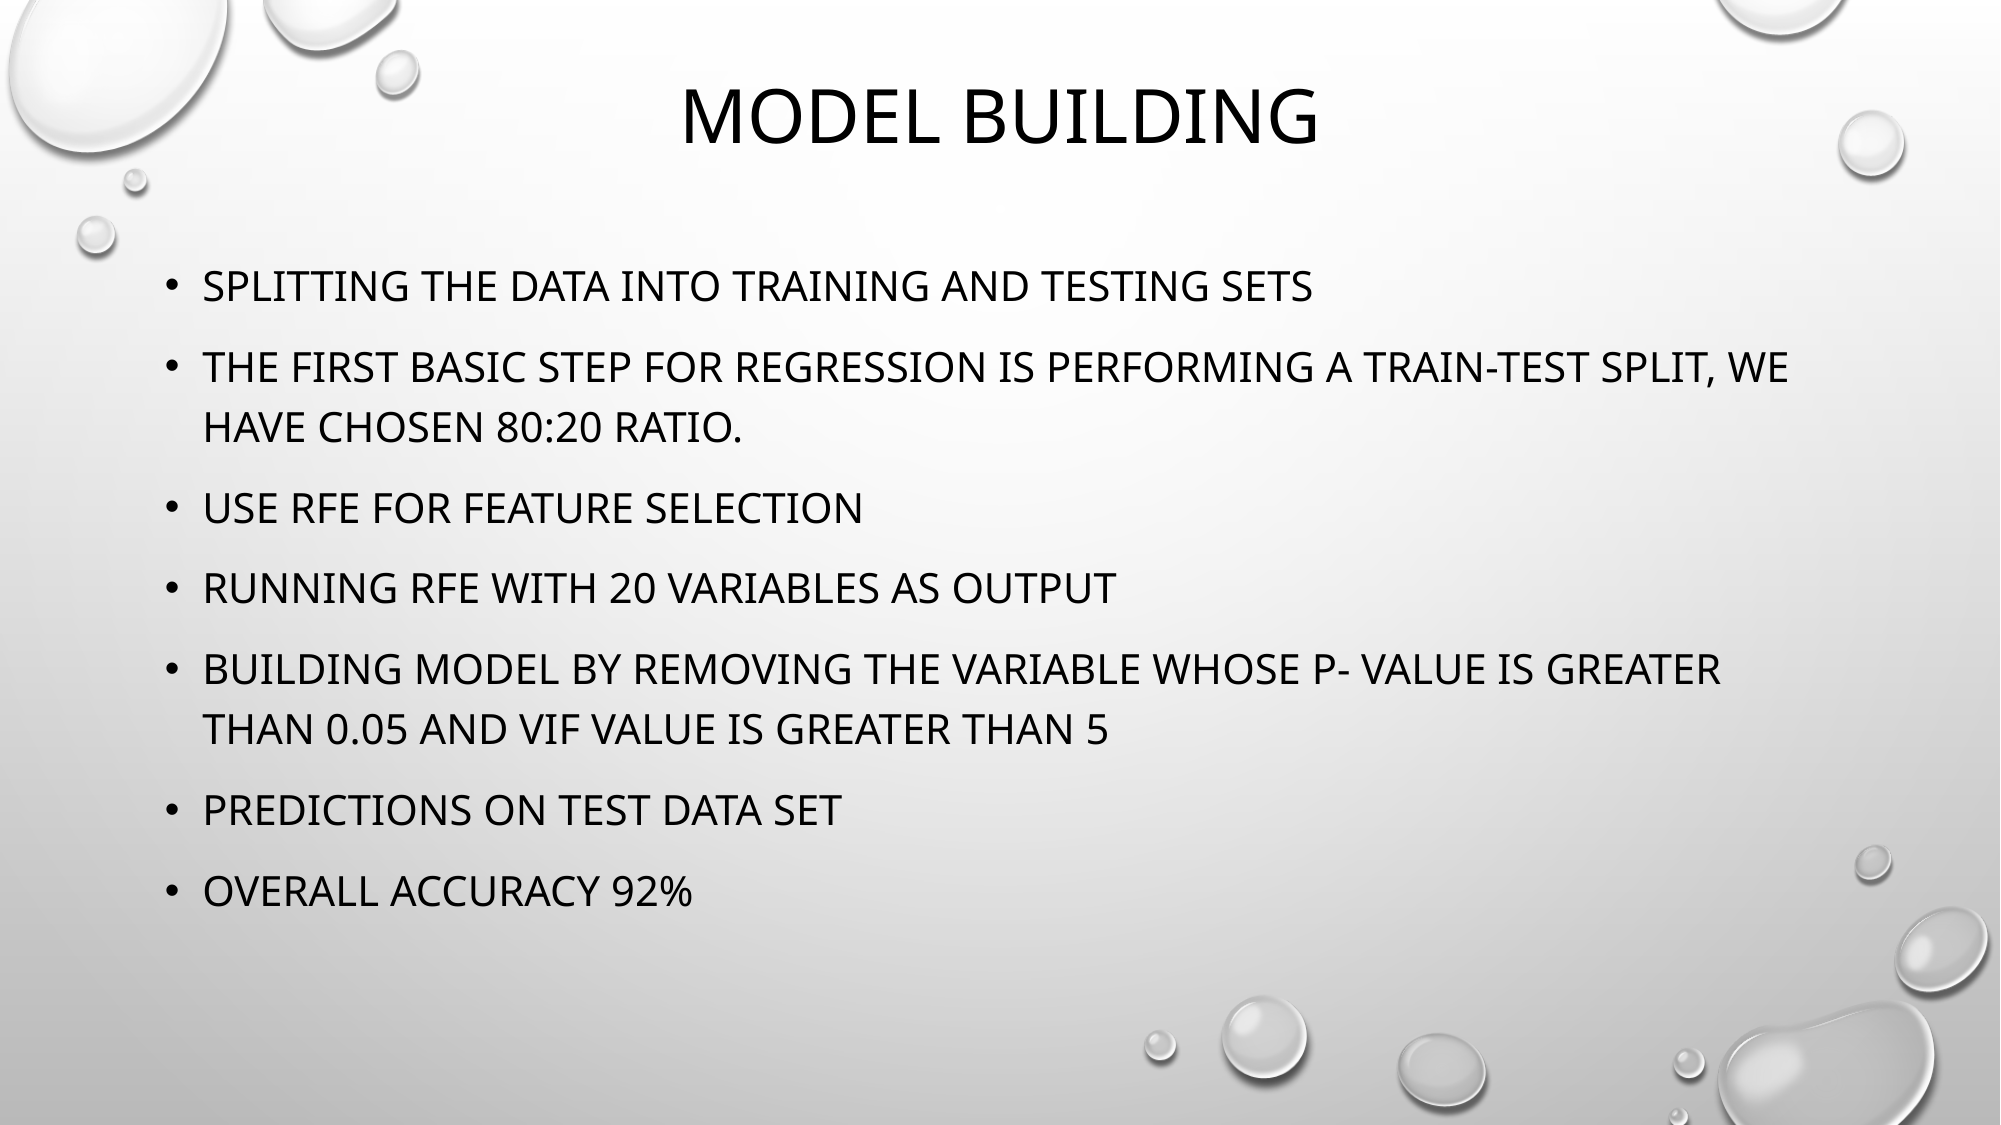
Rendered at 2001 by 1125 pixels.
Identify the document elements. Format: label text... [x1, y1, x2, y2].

title Model Building [149, 47, 1851, 192]
list Splitting the Data into Training and Testing Sets The first basic step for regression is performing a train-test split, we have chosen 80:20 ratio. Use RFE for Feature Selection Running RFE with 20 variables as output Building Model by removing the variable whose p- value is greater than 0.05 and vif value is greater than 5 Predictions on test data set Overall accuracy 92% [149, 241, 1850, 950]
picture [0, 0, 2000, 1125]
